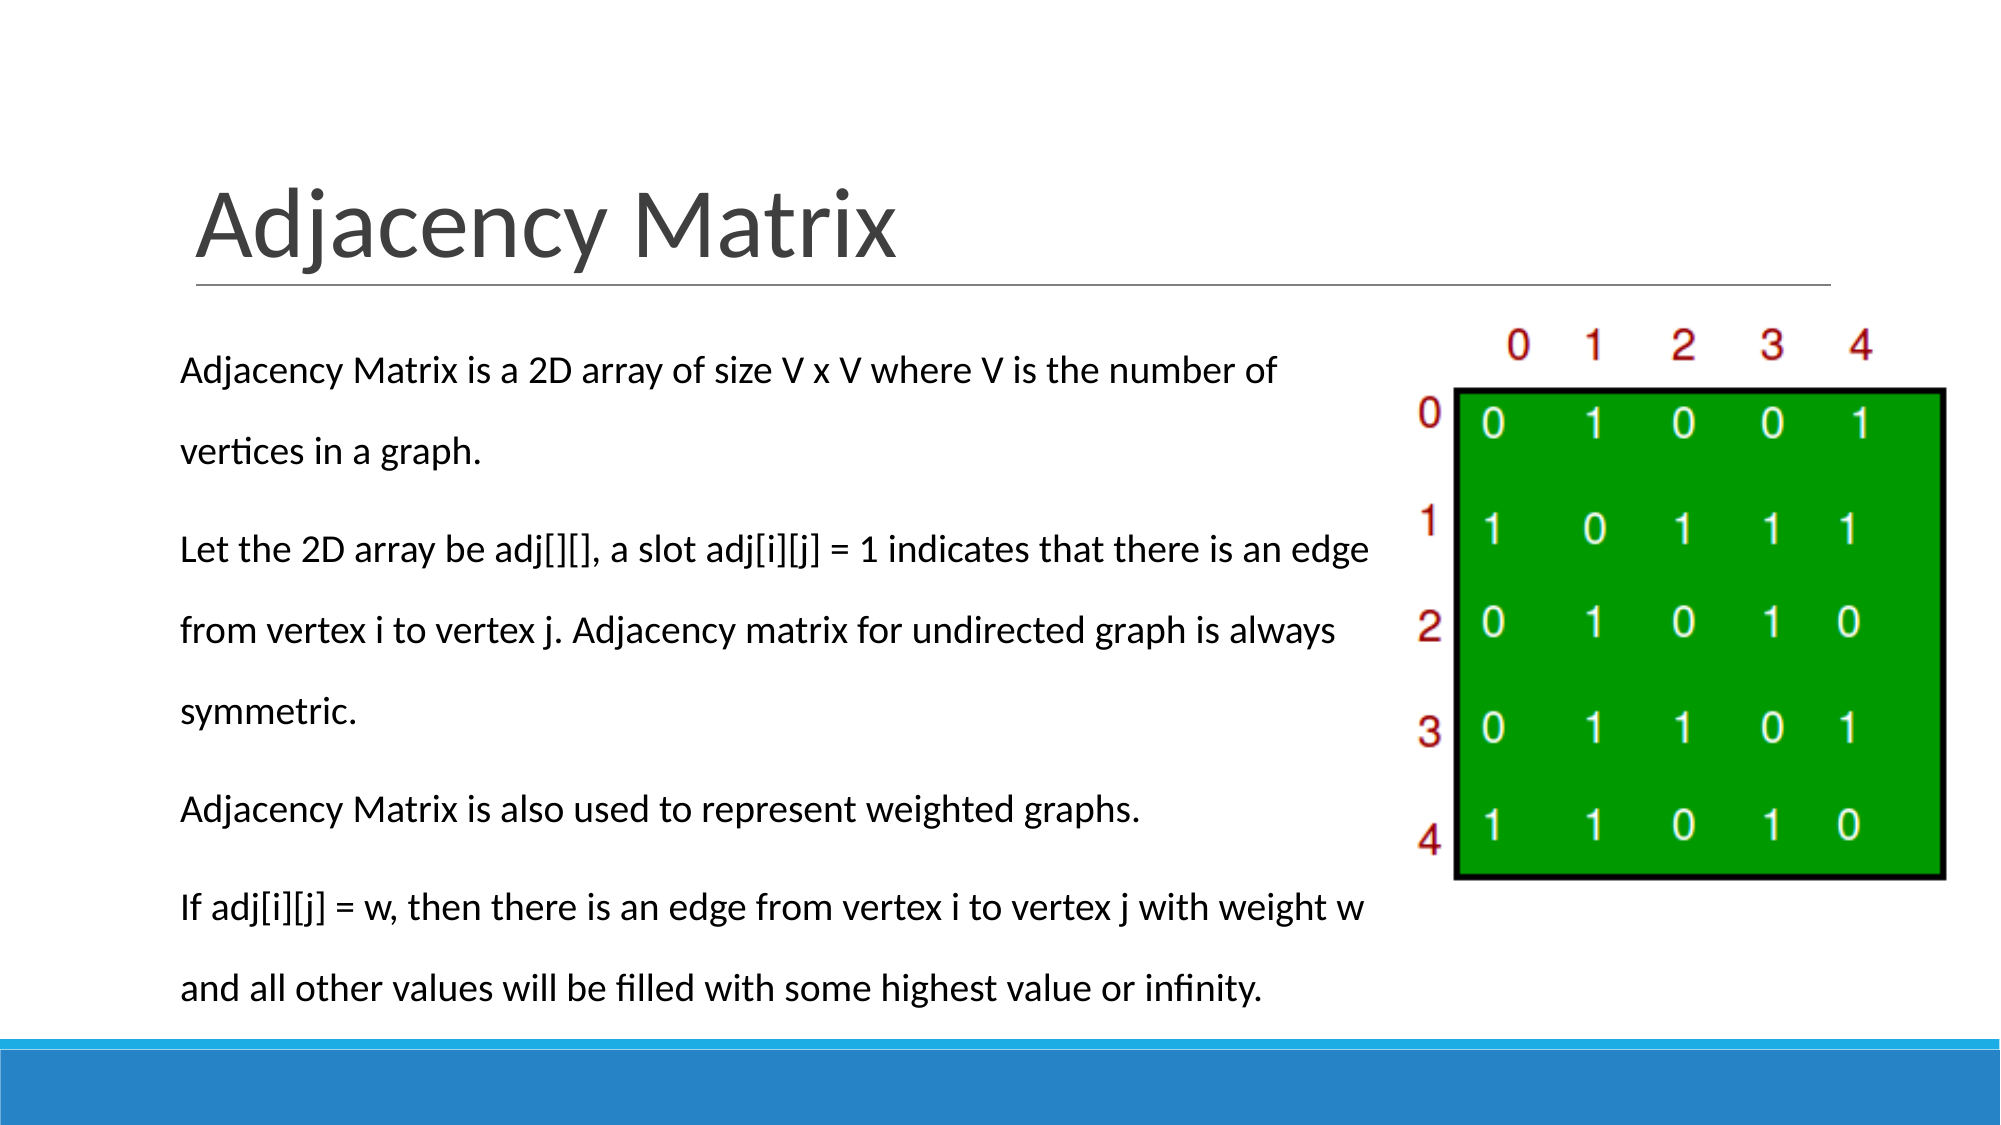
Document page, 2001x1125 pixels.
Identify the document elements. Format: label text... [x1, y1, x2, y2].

list Adjacency Matrix is a 2D array of size V x V where V is the number of vertices in a graph. Let the 2D array be adj[][], a slot adj[i][j] = 1 indicates that there is an edge from vertex i to vertex j. Adjacency matrix for undirected graph is always symmetric. Adjacency Matrix is also used to represent weighted graphs. If adj[i][j] = w, then there is an edge from vertex i to vertex j with weight w and all other values will be filled with some highest value or infinity. [180, 302, 1407, 963]
picture [1414, 312, 1967, 917]
title Adjacency Matrix [180, 47, 1830, 285]
